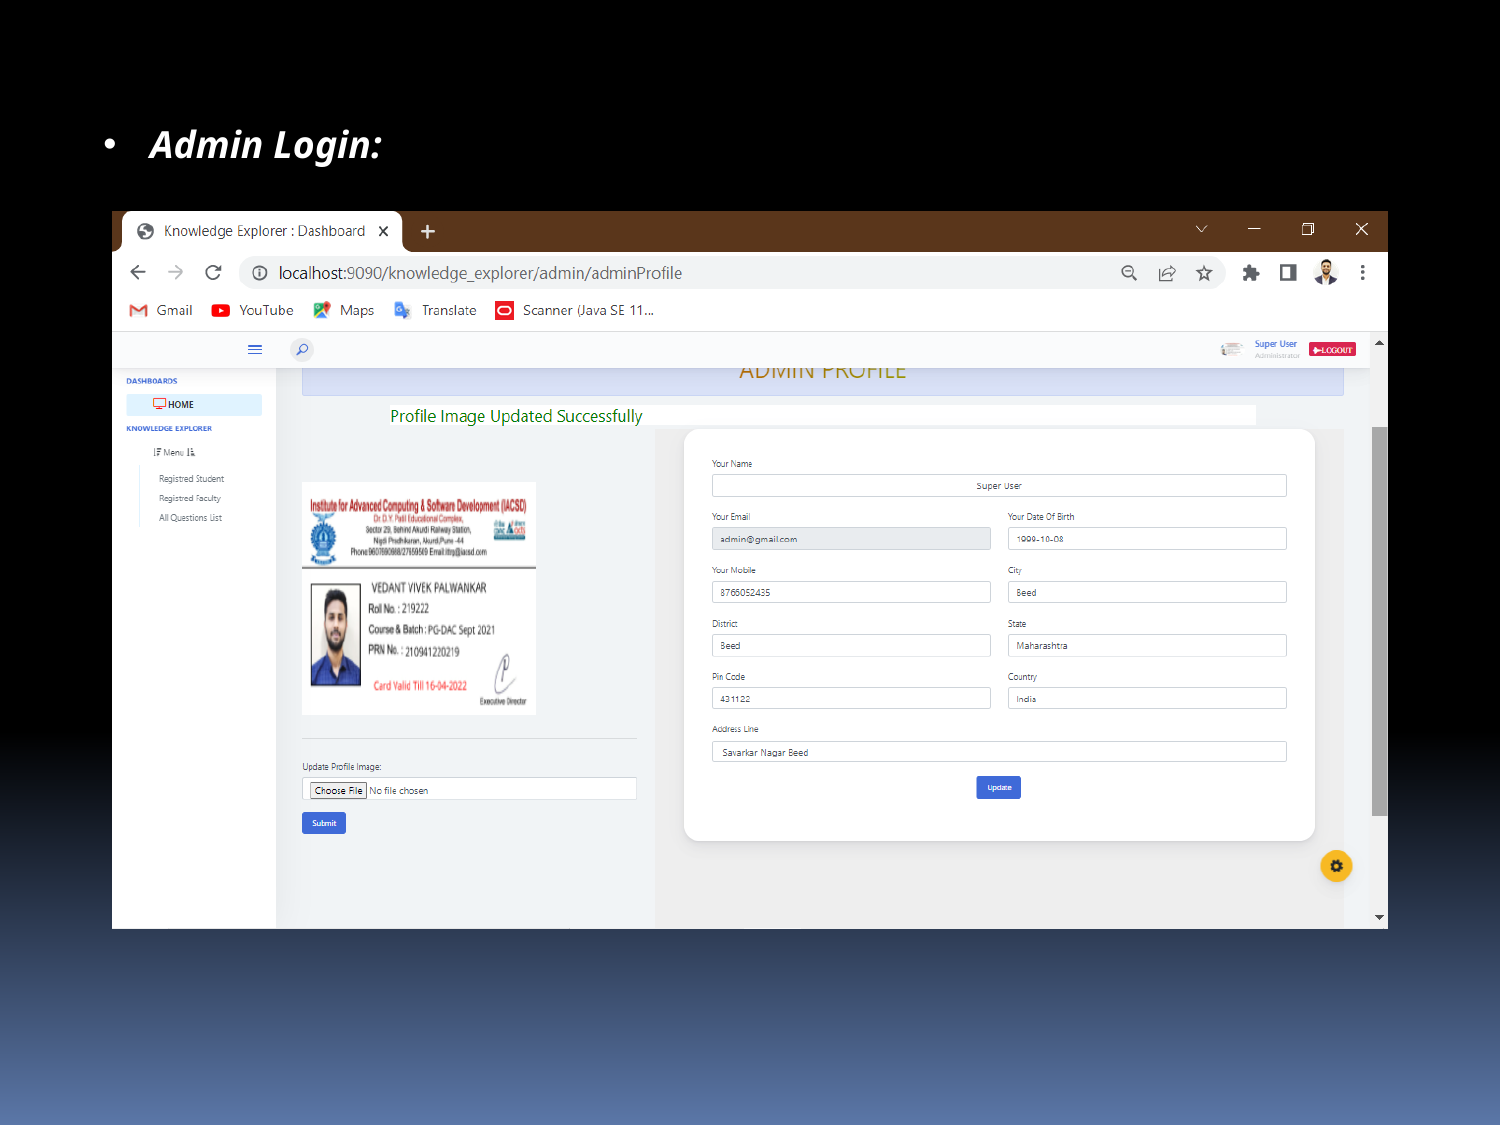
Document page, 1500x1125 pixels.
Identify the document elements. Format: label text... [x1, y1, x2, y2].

text_box Admin Login: [88, 113, 526, 174]
picture [111, 211, 1388, 930]
